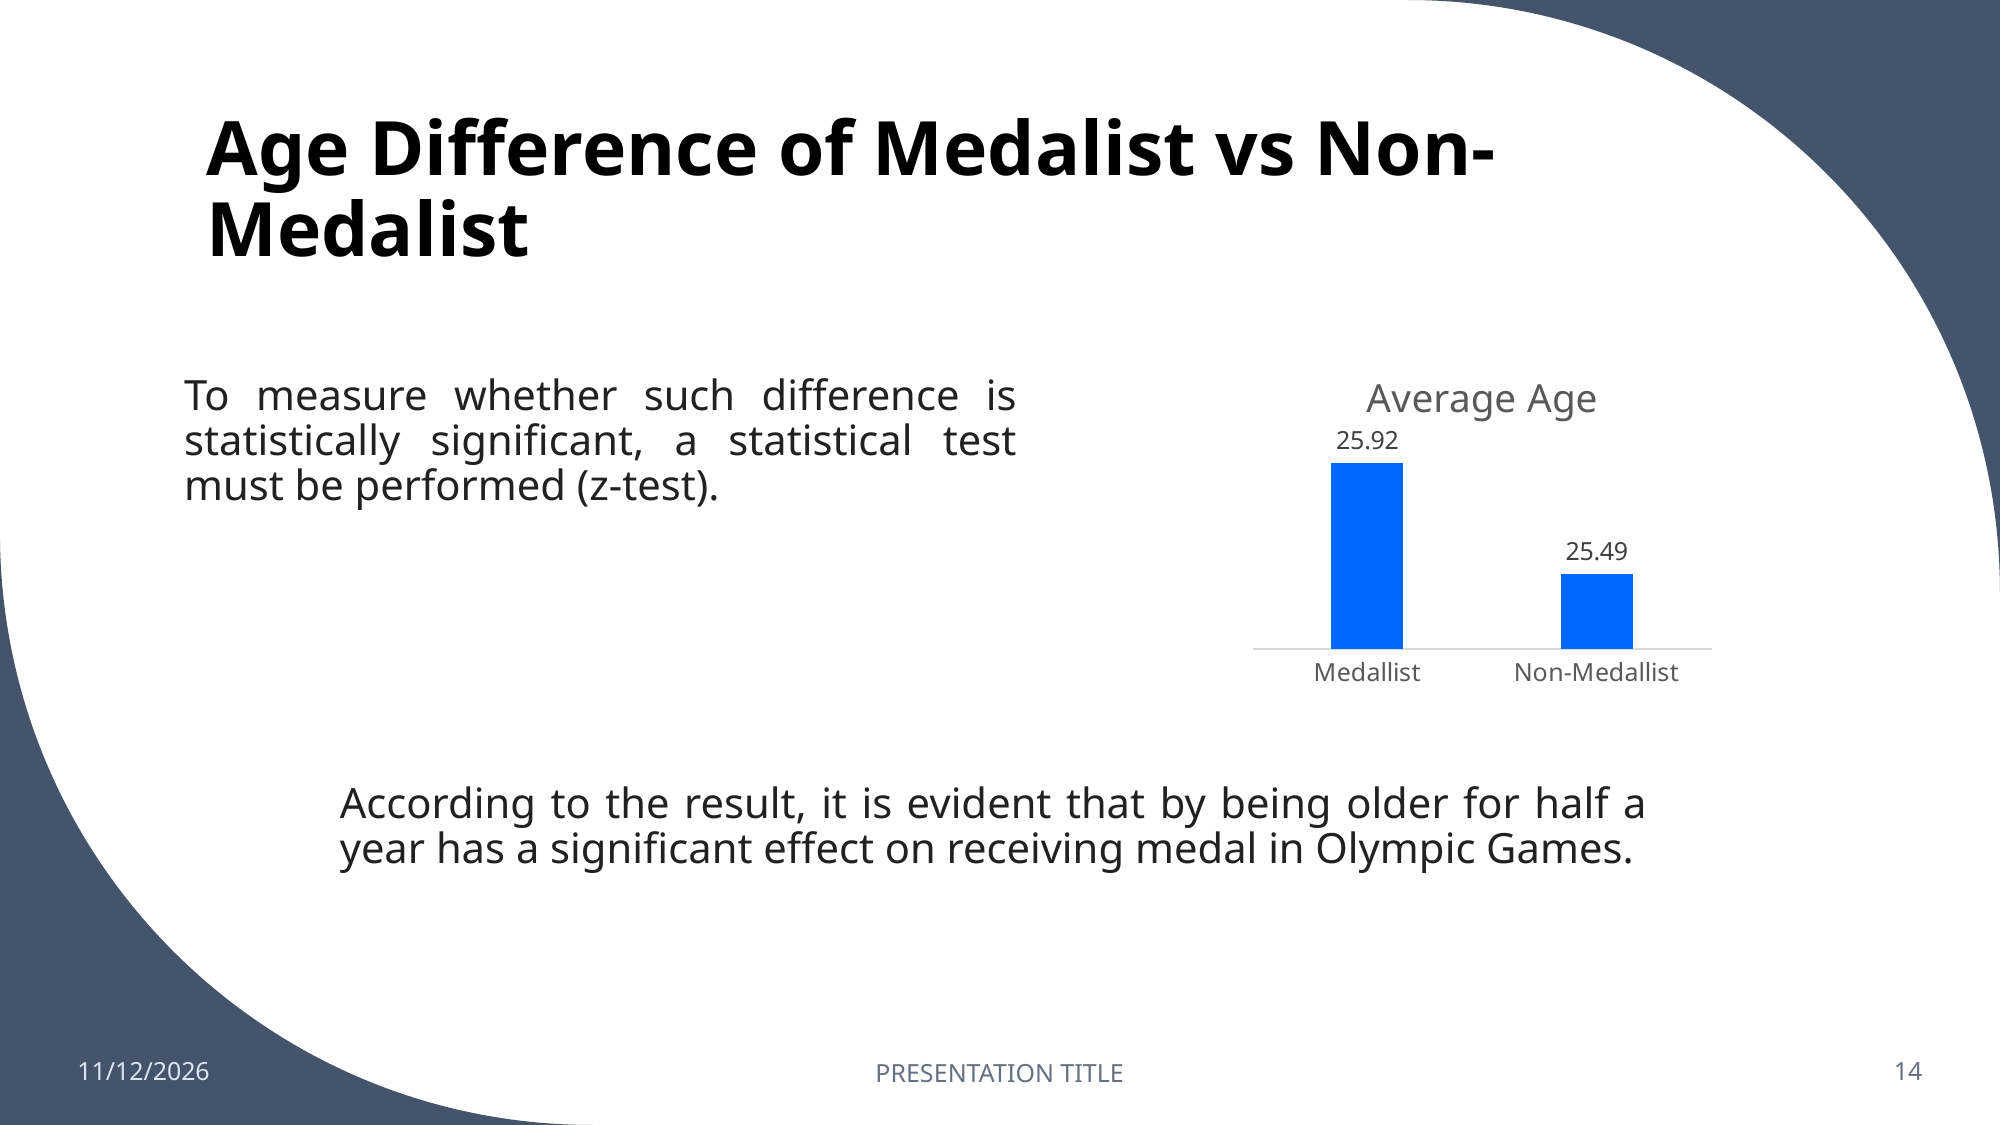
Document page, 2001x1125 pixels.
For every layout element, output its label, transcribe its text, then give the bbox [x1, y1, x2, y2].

list According to the result, it is evident that by being older for half a year has a significant effect on receiving medal in Olympic Games. [324, 775, 1663, 1073]
footer PRESENTATION TITLE [662, 1073, 1338, 1103]
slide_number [62, 1042, 342, 1103]
slide_number 14 [1665, 1042, 1938, 1103]
text_box Age Difference of Medalist vs Non-Medalist [191, 62, 1796, 280]
text_box To measure whether such difference is statistically significant, a statistical test must be performed (z-test). [169, 367, 1032, 629]
chart [1243, 343, 1722, 697]
